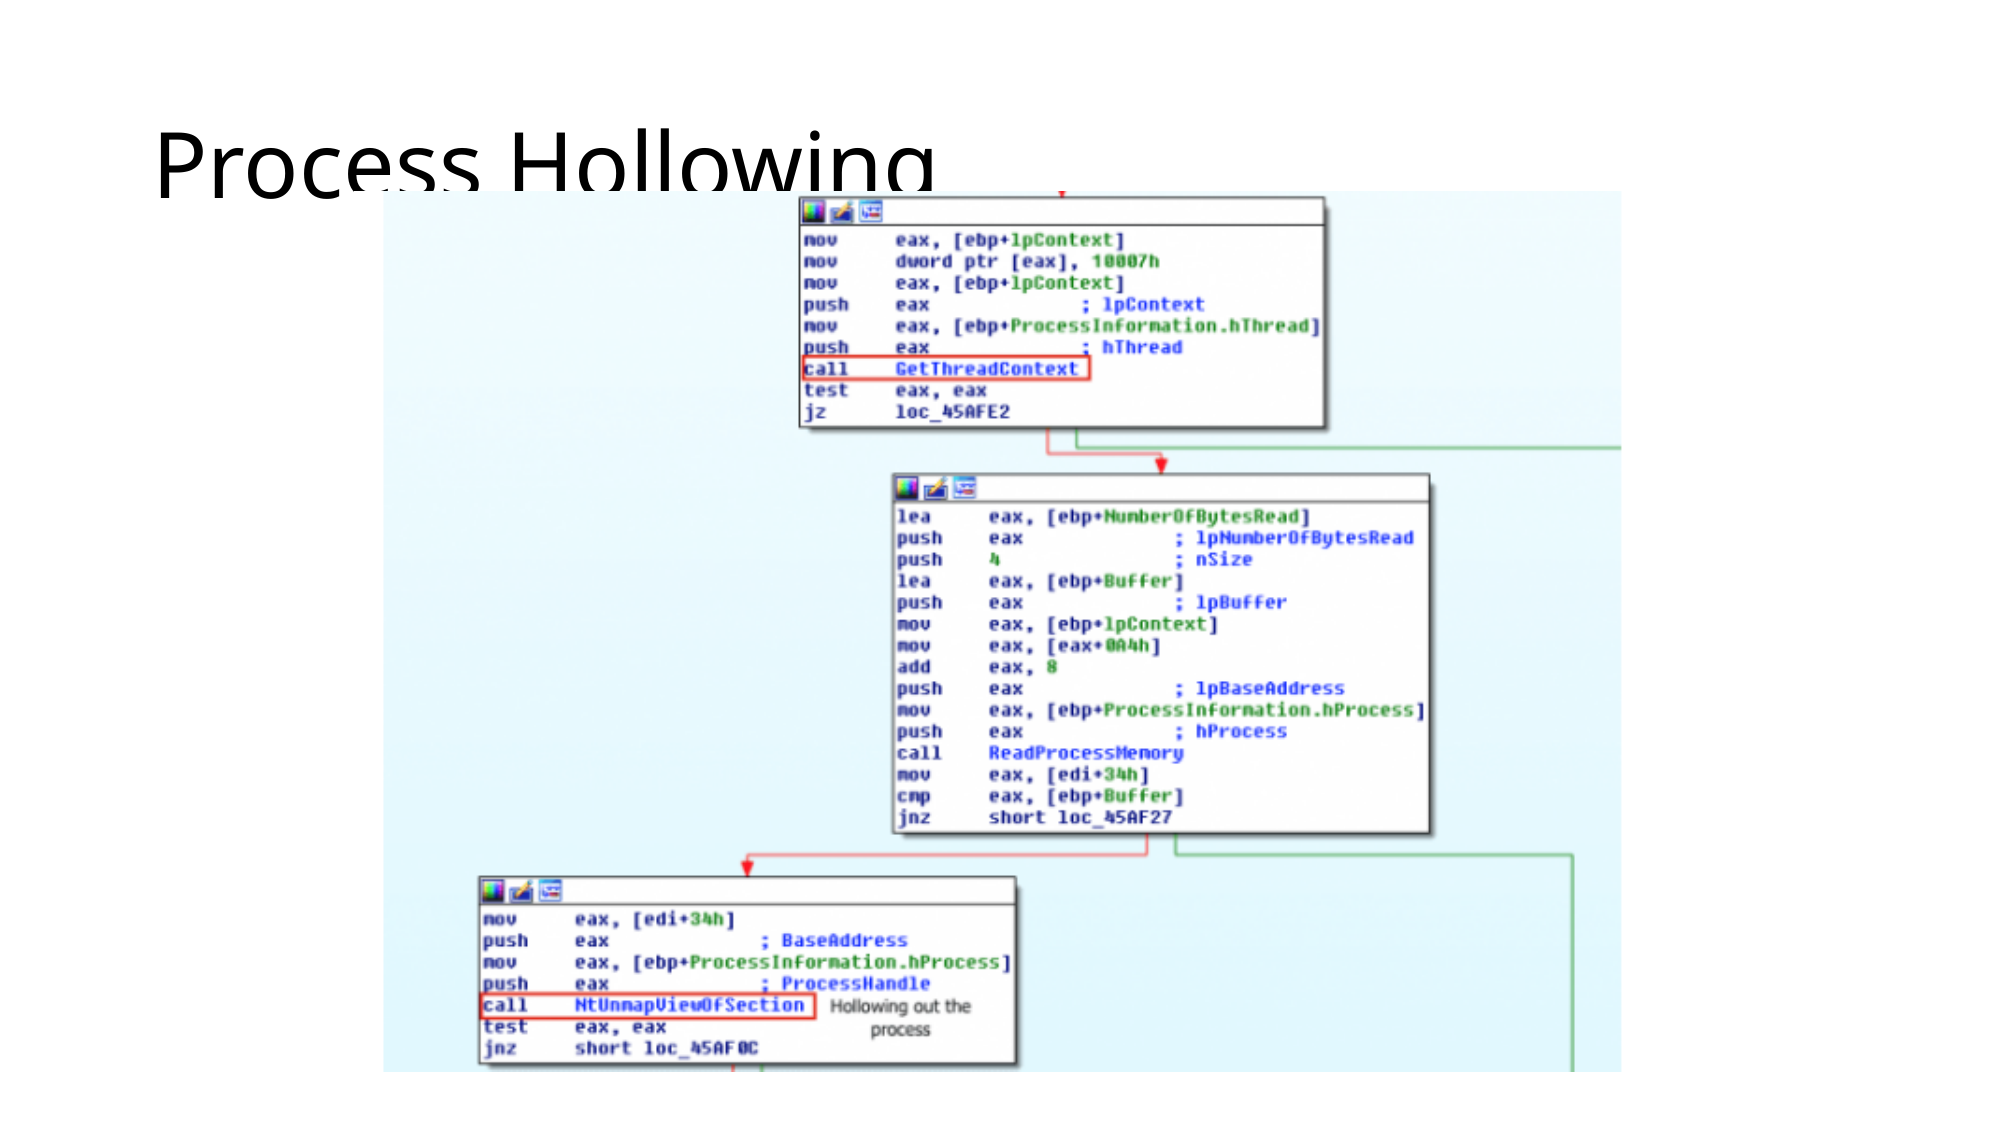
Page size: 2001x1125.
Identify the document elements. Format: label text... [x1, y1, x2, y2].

title Process Hollowing [137, 59, 1863, 278]
picture [354, 191, 1646, 1072]
